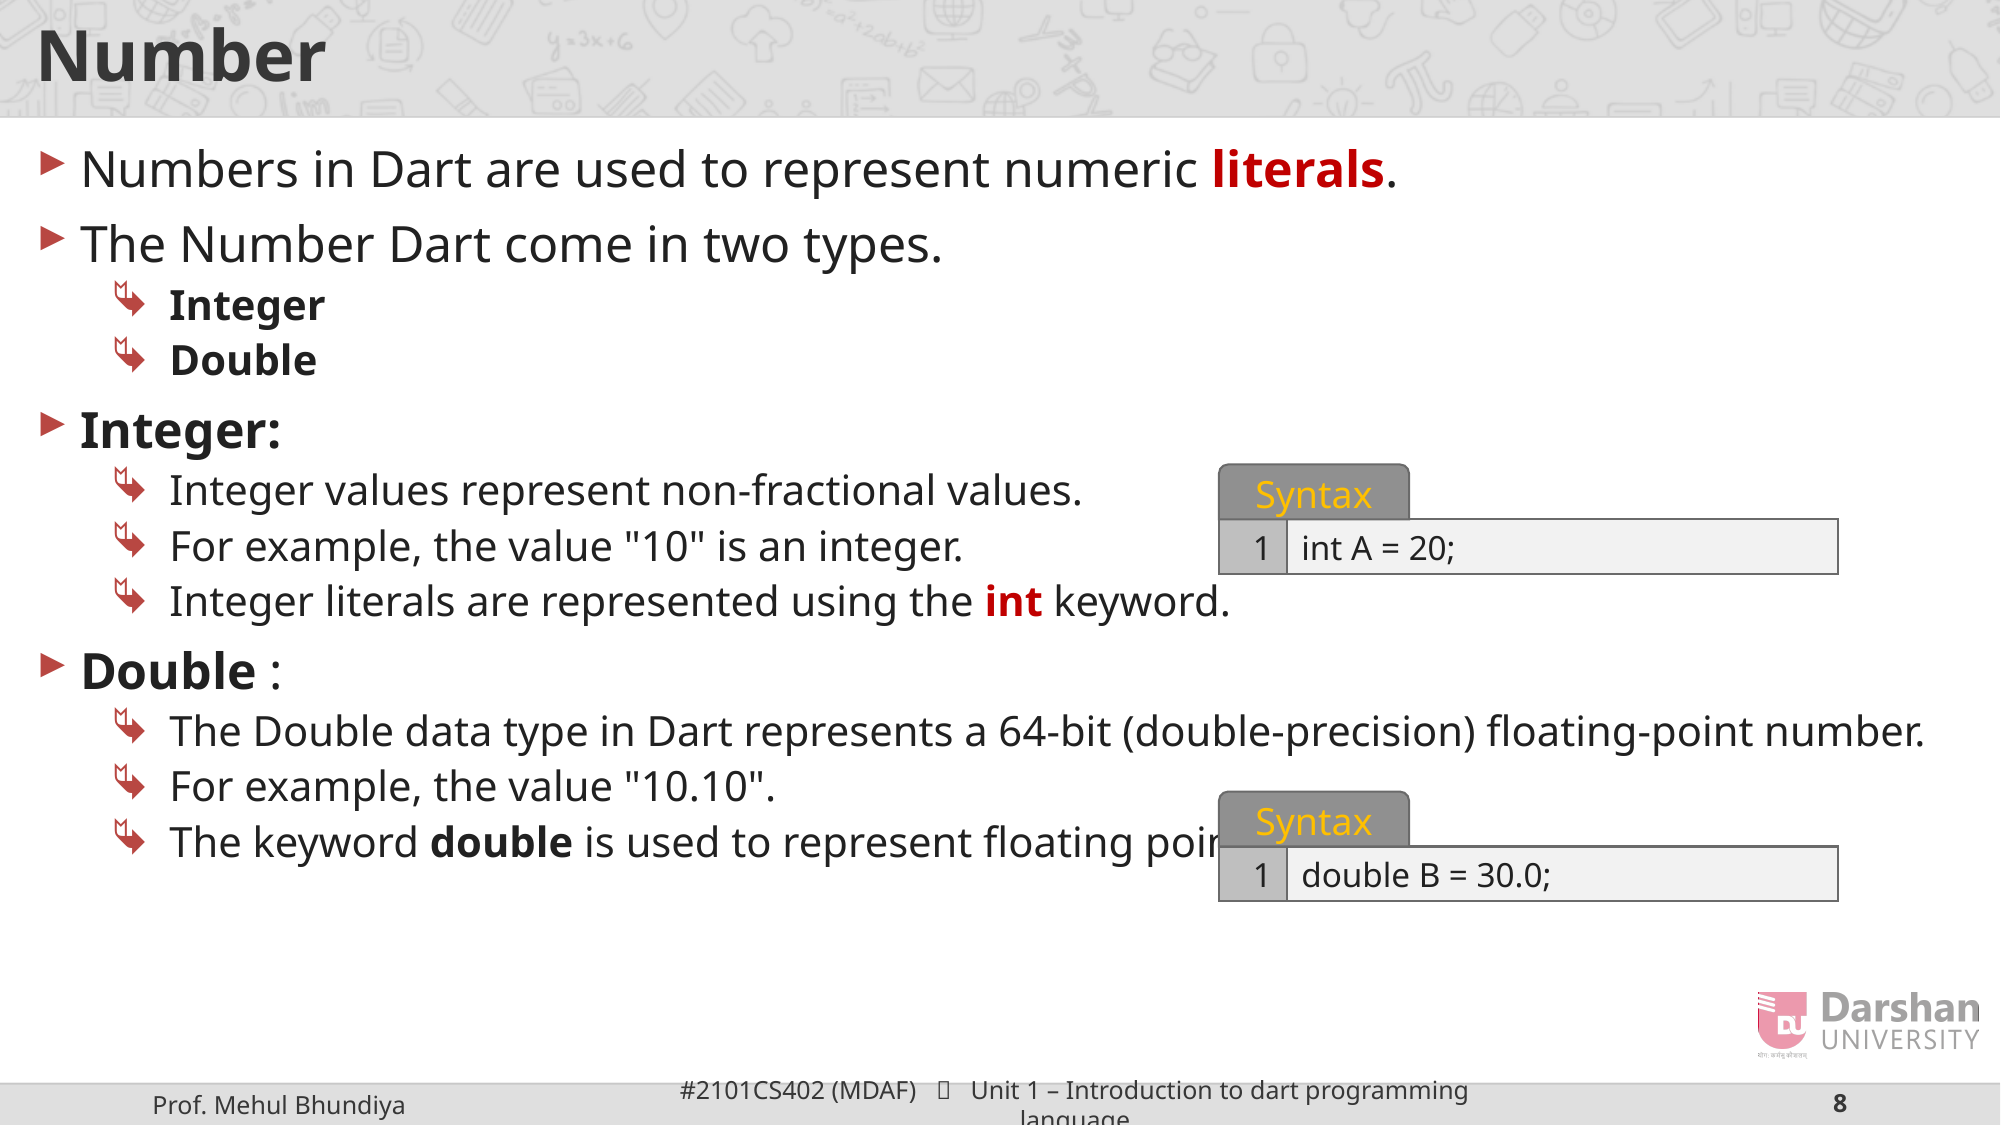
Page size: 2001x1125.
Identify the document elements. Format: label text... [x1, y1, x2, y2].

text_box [1218, 464, 1838, 575]
title Number [0, 0, 2000, 117]
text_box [1218, 791, 1838, 902]
list Numbers in Dart are used to represent numeric literals. The Number Dart come in two types. Integer Double Integer: Integer values represent non-fractional values. For example, the value "10" is an integer. Integer literals are represented using the int keyword. Double : The Double data type in Dart represents a 64-bit (double-precision) floating-point number. For example, the value "10.10". The keyword double is used to represent floating point literals. [21, 137, 1979, 1059]
